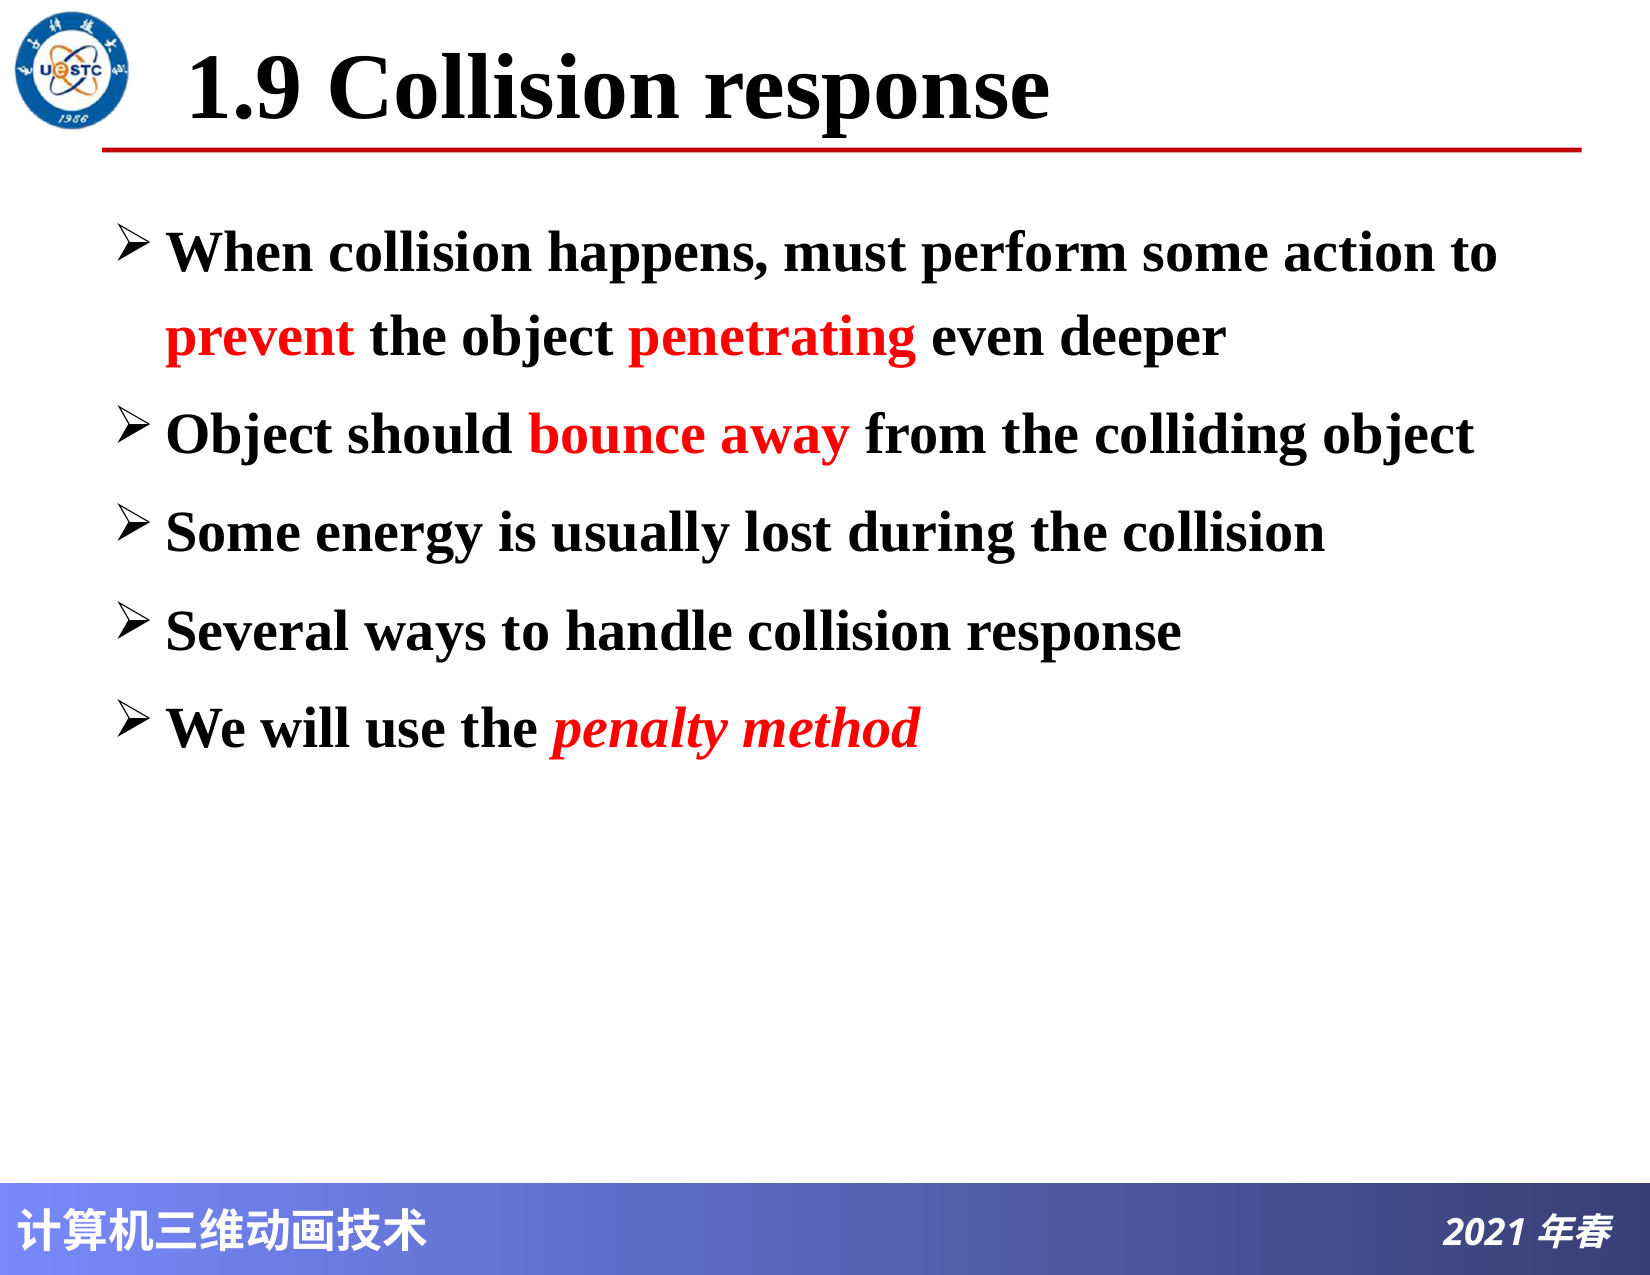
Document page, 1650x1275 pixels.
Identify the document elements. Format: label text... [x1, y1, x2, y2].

title 1.9 Collision response [168, 14, 1212, 146]
picture [0, 0, 136, 140]
list When collision happens, must perform some action to prevent the object penetrating even deeper Object should bounce away from the colliding object Some energy is usually lost during the collision Several ways to handle collision response We will use the penalty method [98, 192, 1589, 770]
